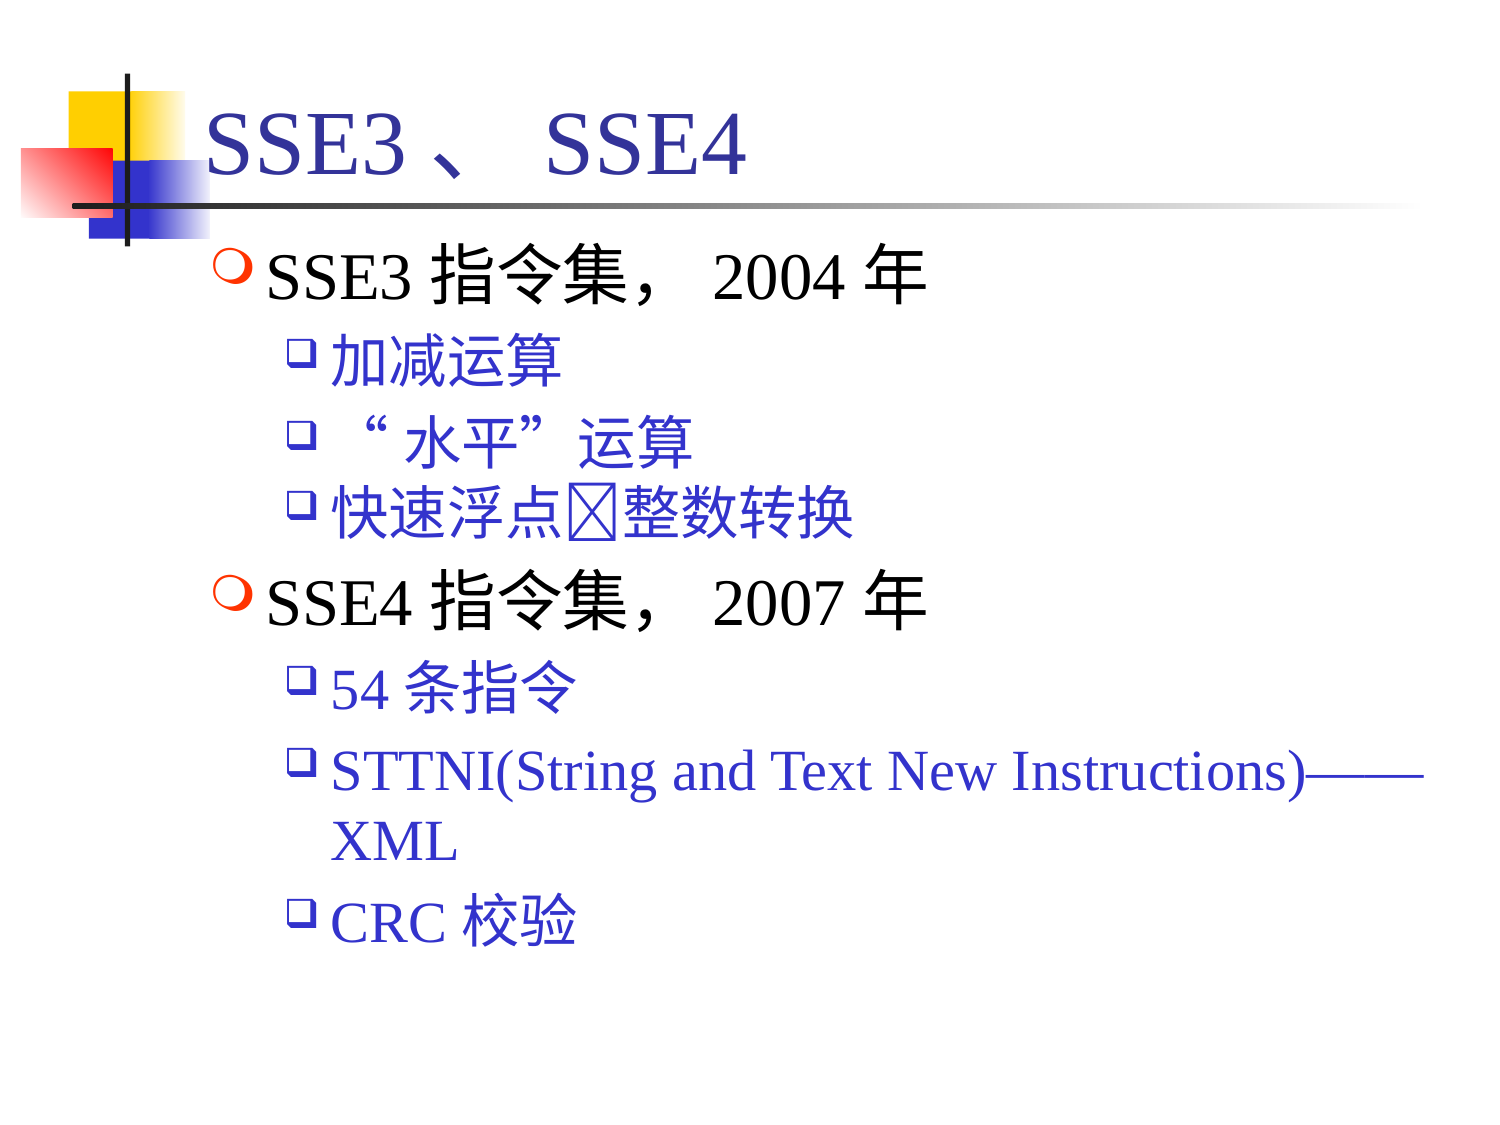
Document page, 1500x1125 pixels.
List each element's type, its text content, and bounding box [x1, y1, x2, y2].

list SSE3指令集，2004年 加减运算 “水平”运算 快速浮点整数转换 SSE4指令集，2007年 54条指令 STTNI(String and Text New Instructions)——XML CRC校验 [193, 224, 1469, 1000]
title SSE3、SSE4 [188, 12, 1468, 200]
